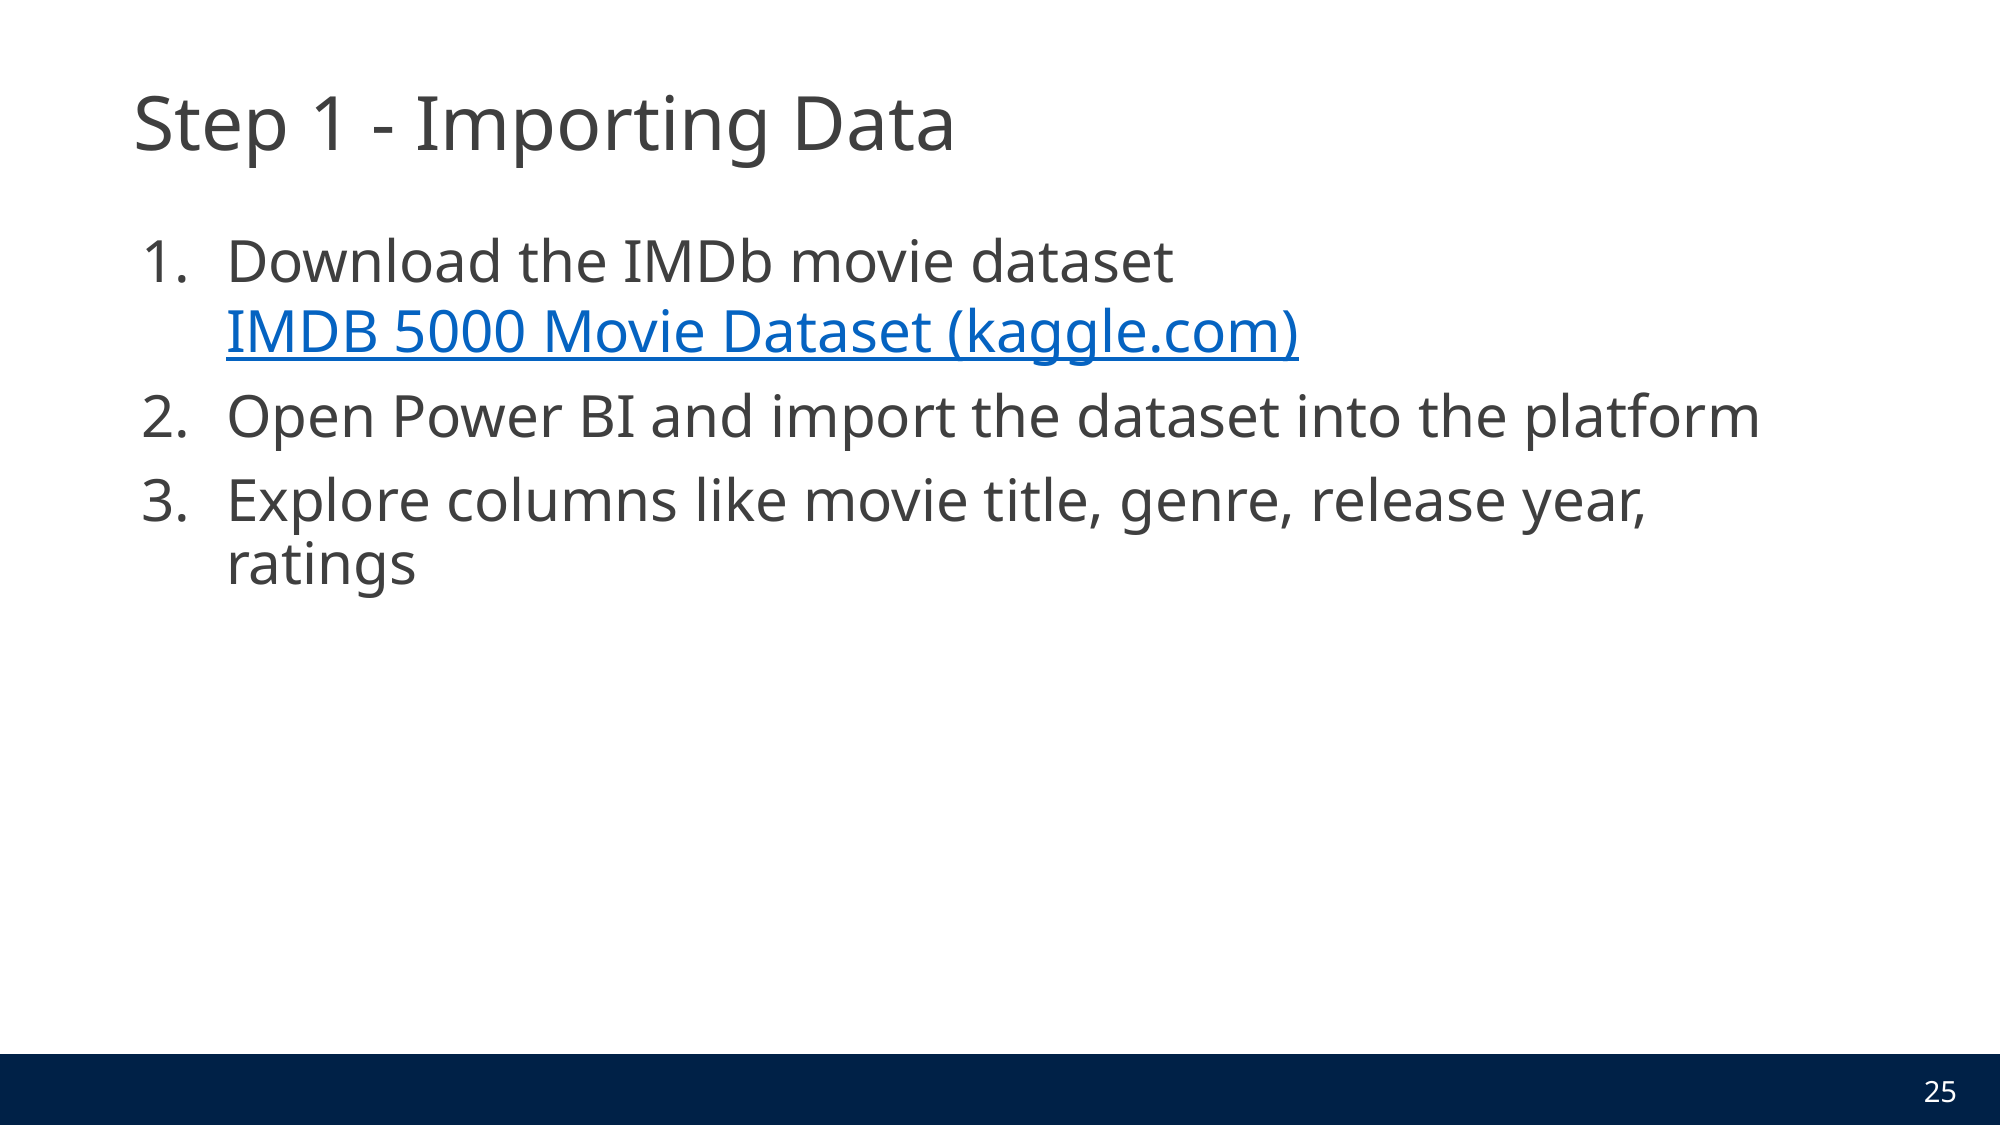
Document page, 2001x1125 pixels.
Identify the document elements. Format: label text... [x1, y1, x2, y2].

list Download the IMDb movie dataset IMDB 5000 Movie Dataset (kaggle.com) Open Power BI and import the dataset into the platform Explore columns like movie title, genre, release year, ratings [118, 224, 1863, 1027]
title Step 1 - Importing Data [118, 59, 1863, 193]
